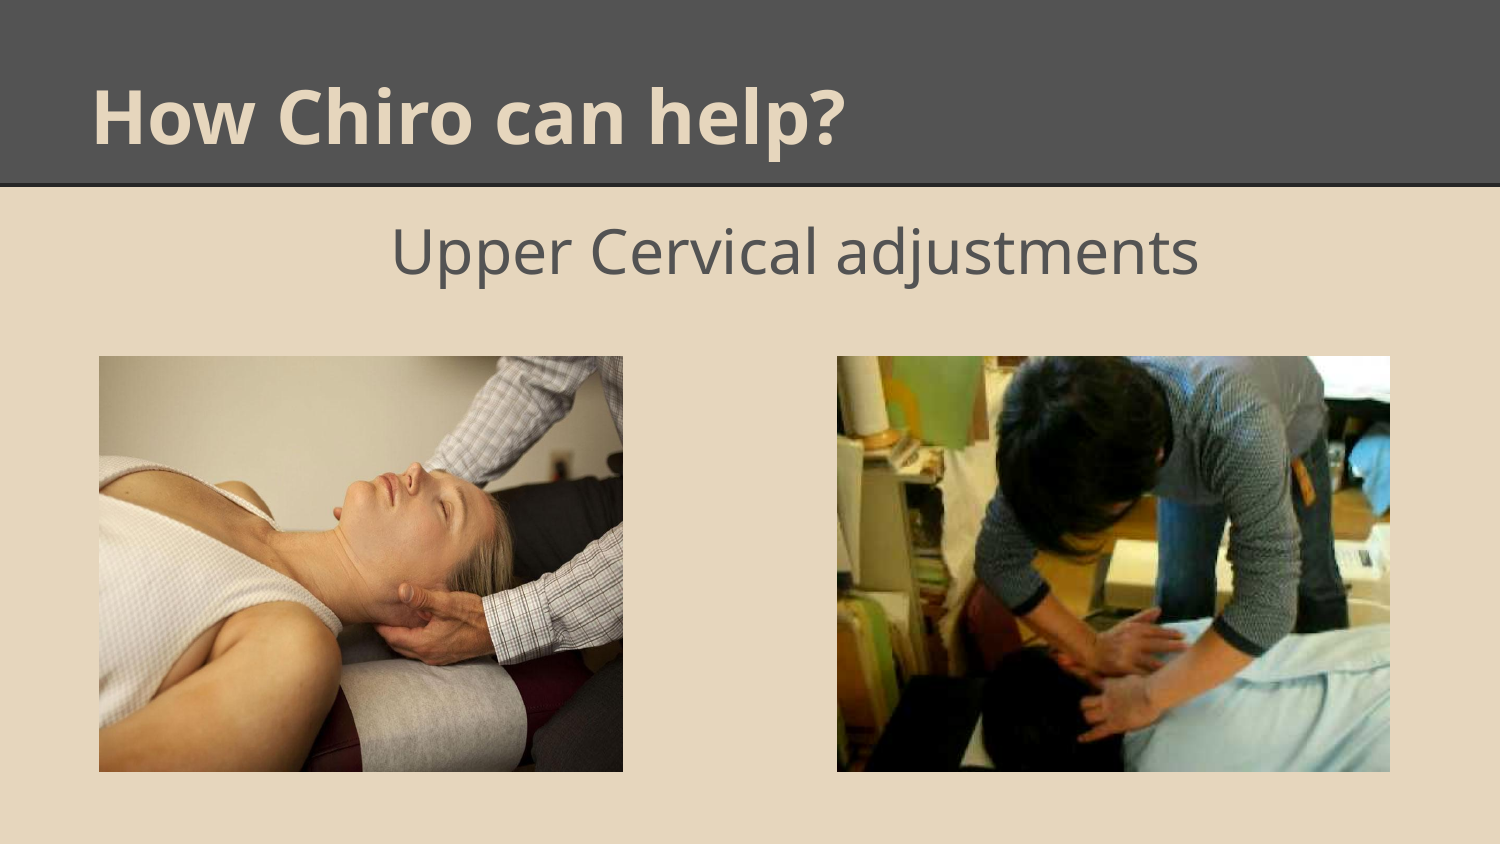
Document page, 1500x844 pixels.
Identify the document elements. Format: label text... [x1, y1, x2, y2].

picture [837, 356, 1390, 772]
picture [98, 356, 623, 772]
list Upper Cervical adjustments [75, 196, 1425, 808]
title How Chiro can help? [75, 33, 1425, 175]
